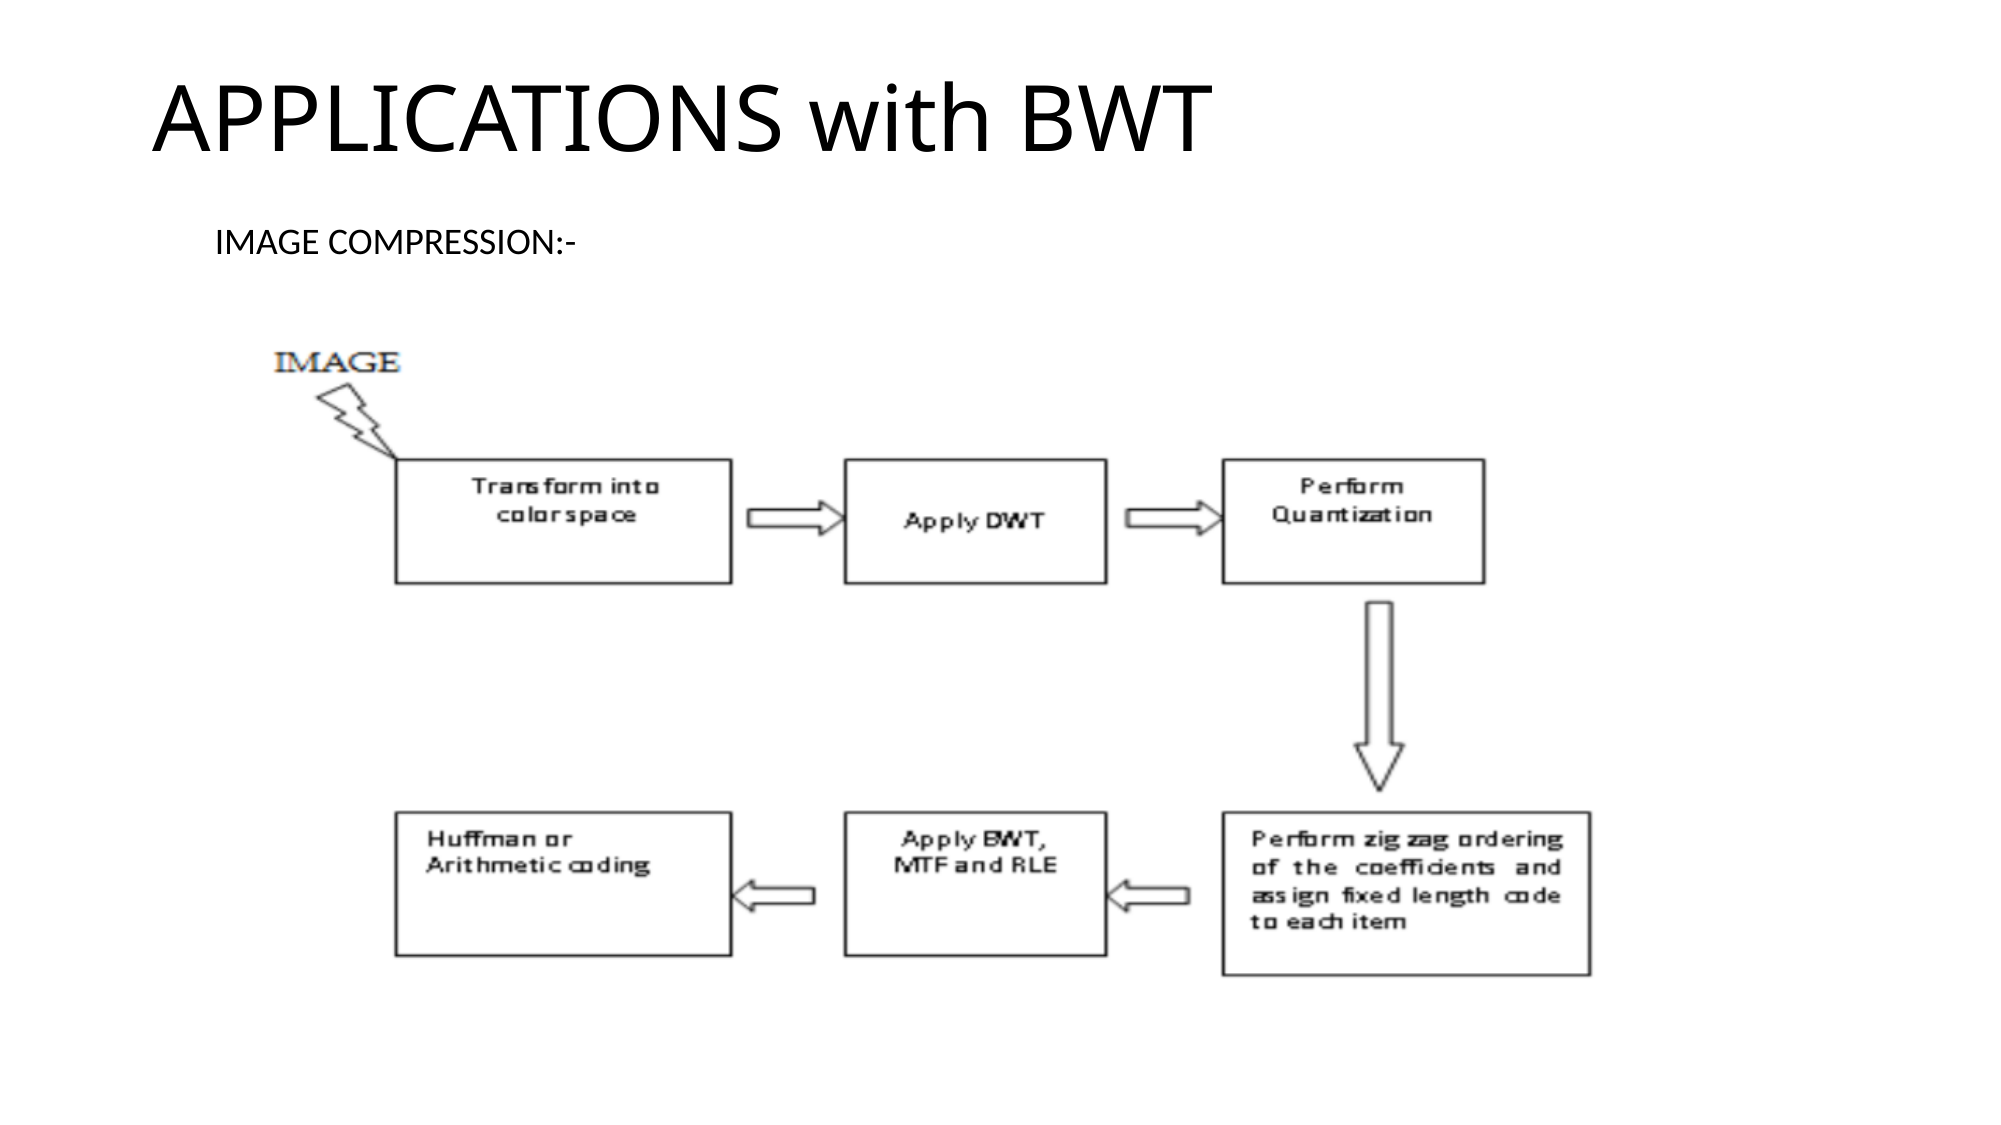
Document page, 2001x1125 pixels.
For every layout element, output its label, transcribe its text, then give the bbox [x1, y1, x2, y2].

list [221, 318, 1779, 994]
text_box IMAGE COMPRESSION:- [200, 209, 933, 270]
title APPLICATIONS with BWT [137, 59, 1863, 184]
